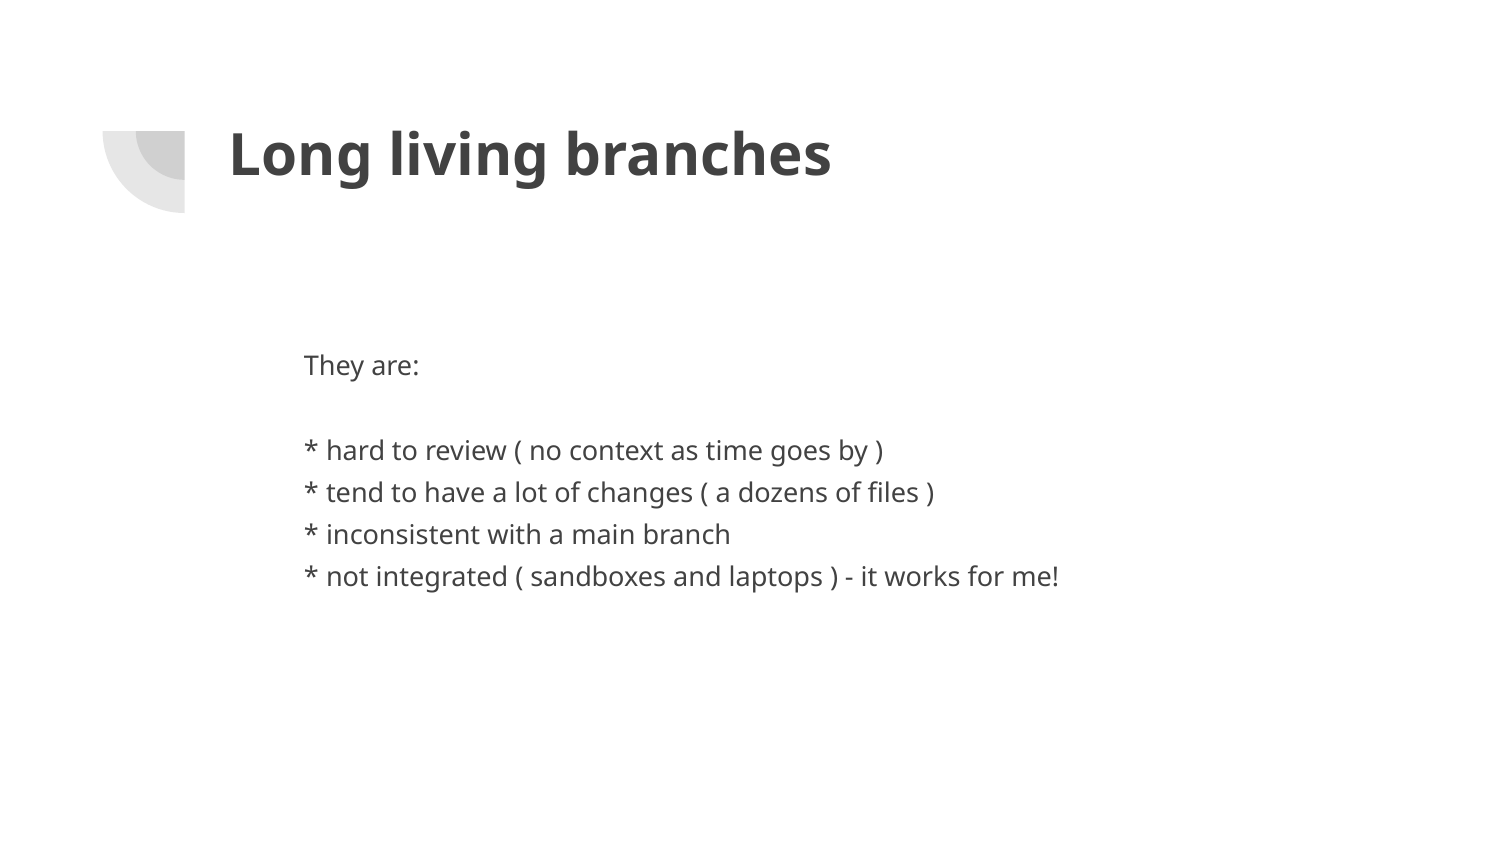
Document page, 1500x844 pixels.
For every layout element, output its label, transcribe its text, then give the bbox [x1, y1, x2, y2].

title Long living branches [213, 98, 1368, 263]
list They are: * hard to review ( no context as time goes by ) * tend to have a lot of changes ( a dozens of files ) * inconsistent with a main branch * not integrated ( sandboxes and laptops ) - it works for me! [213, 326, 1368, 744]
